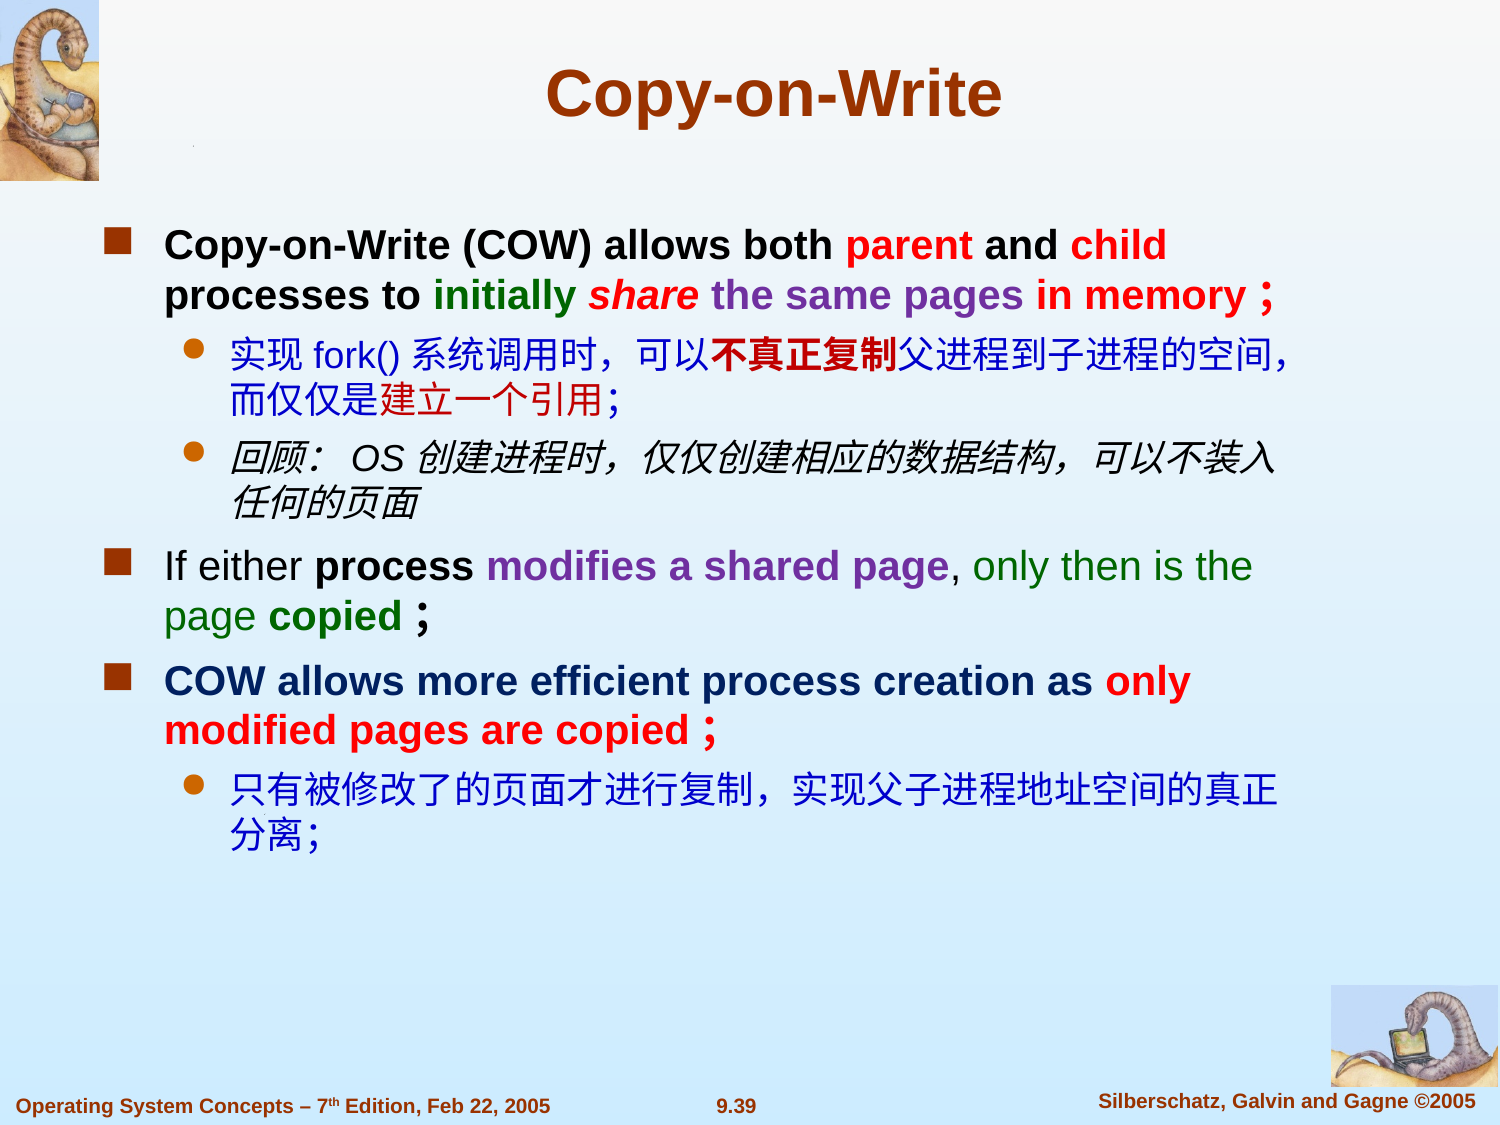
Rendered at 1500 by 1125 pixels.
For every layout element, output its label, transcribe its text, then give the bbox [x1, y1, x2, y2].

list Copy-on-Write (COW) allows both parent and child processes to initially share the same pages in memory； 实现fork()系统调用时，可以不真正复制父进程到子进程的空间，而仅仅是建立一个引用； 回顾：OS创建进程时，仅仅创建相应的数据结构，可以不装入任何的页面 If either process modifies a shared page, only then is the page copied； COW allows more efficient process creation as only modified pages are copied； 只有被修改了的页面才进行复制，实现父子进程地址空间的真正分离； [92, 210, 1329, 1014]
title Copy-on-Write [112, 37, 1438, 138]
picture [0, 0, 99, 181]
picture [1331, 985, 1498, 1087]
